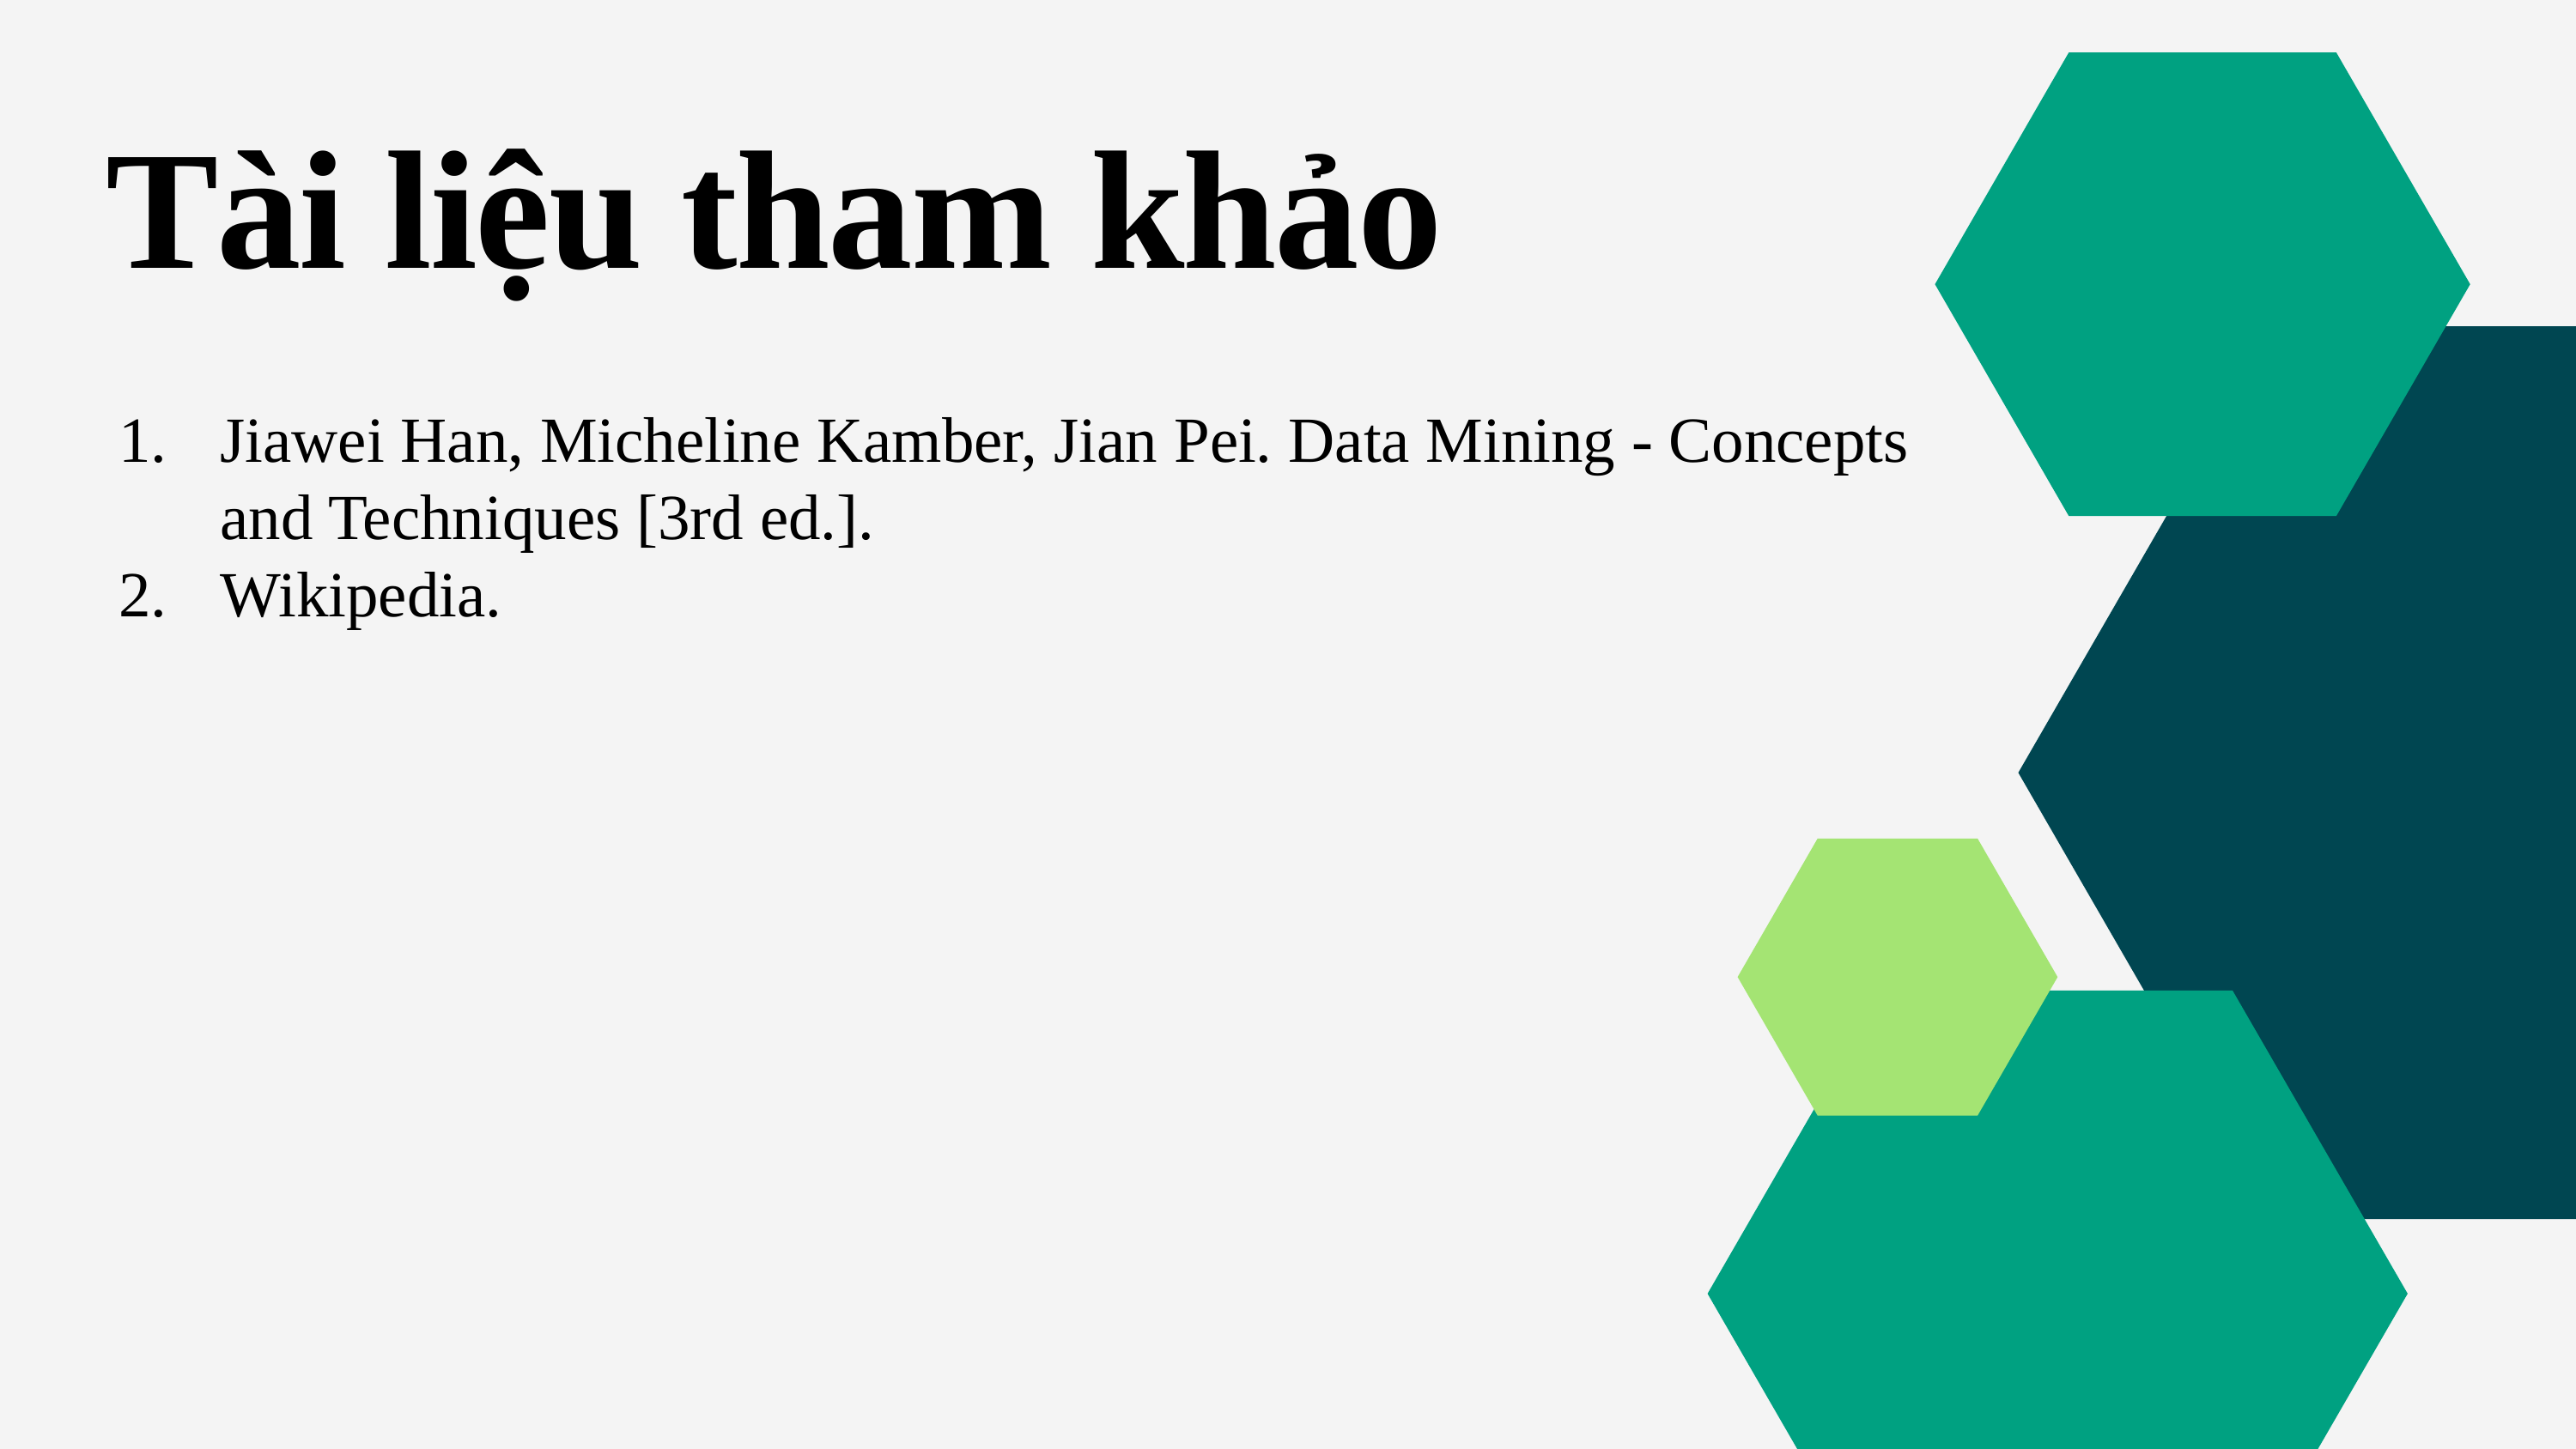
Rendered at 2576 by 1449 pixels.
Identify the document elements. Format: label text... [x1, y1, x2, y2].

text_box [1737, 838, 2058, 1116]
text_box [1707, 990, 2409, 1449]
text_box Tài liệu tham khảo [106, 65, 1896, 302]
text_box Jiawei Han, Micheline Kamber, Jian Pei. Data Mining - Concepts and Techniques [3rd ed.]. Wikipedia. [106, 391, 1935, 637]
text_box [1935, 52, 2470, 517]
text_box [2018, 325, 2576, 1220]
